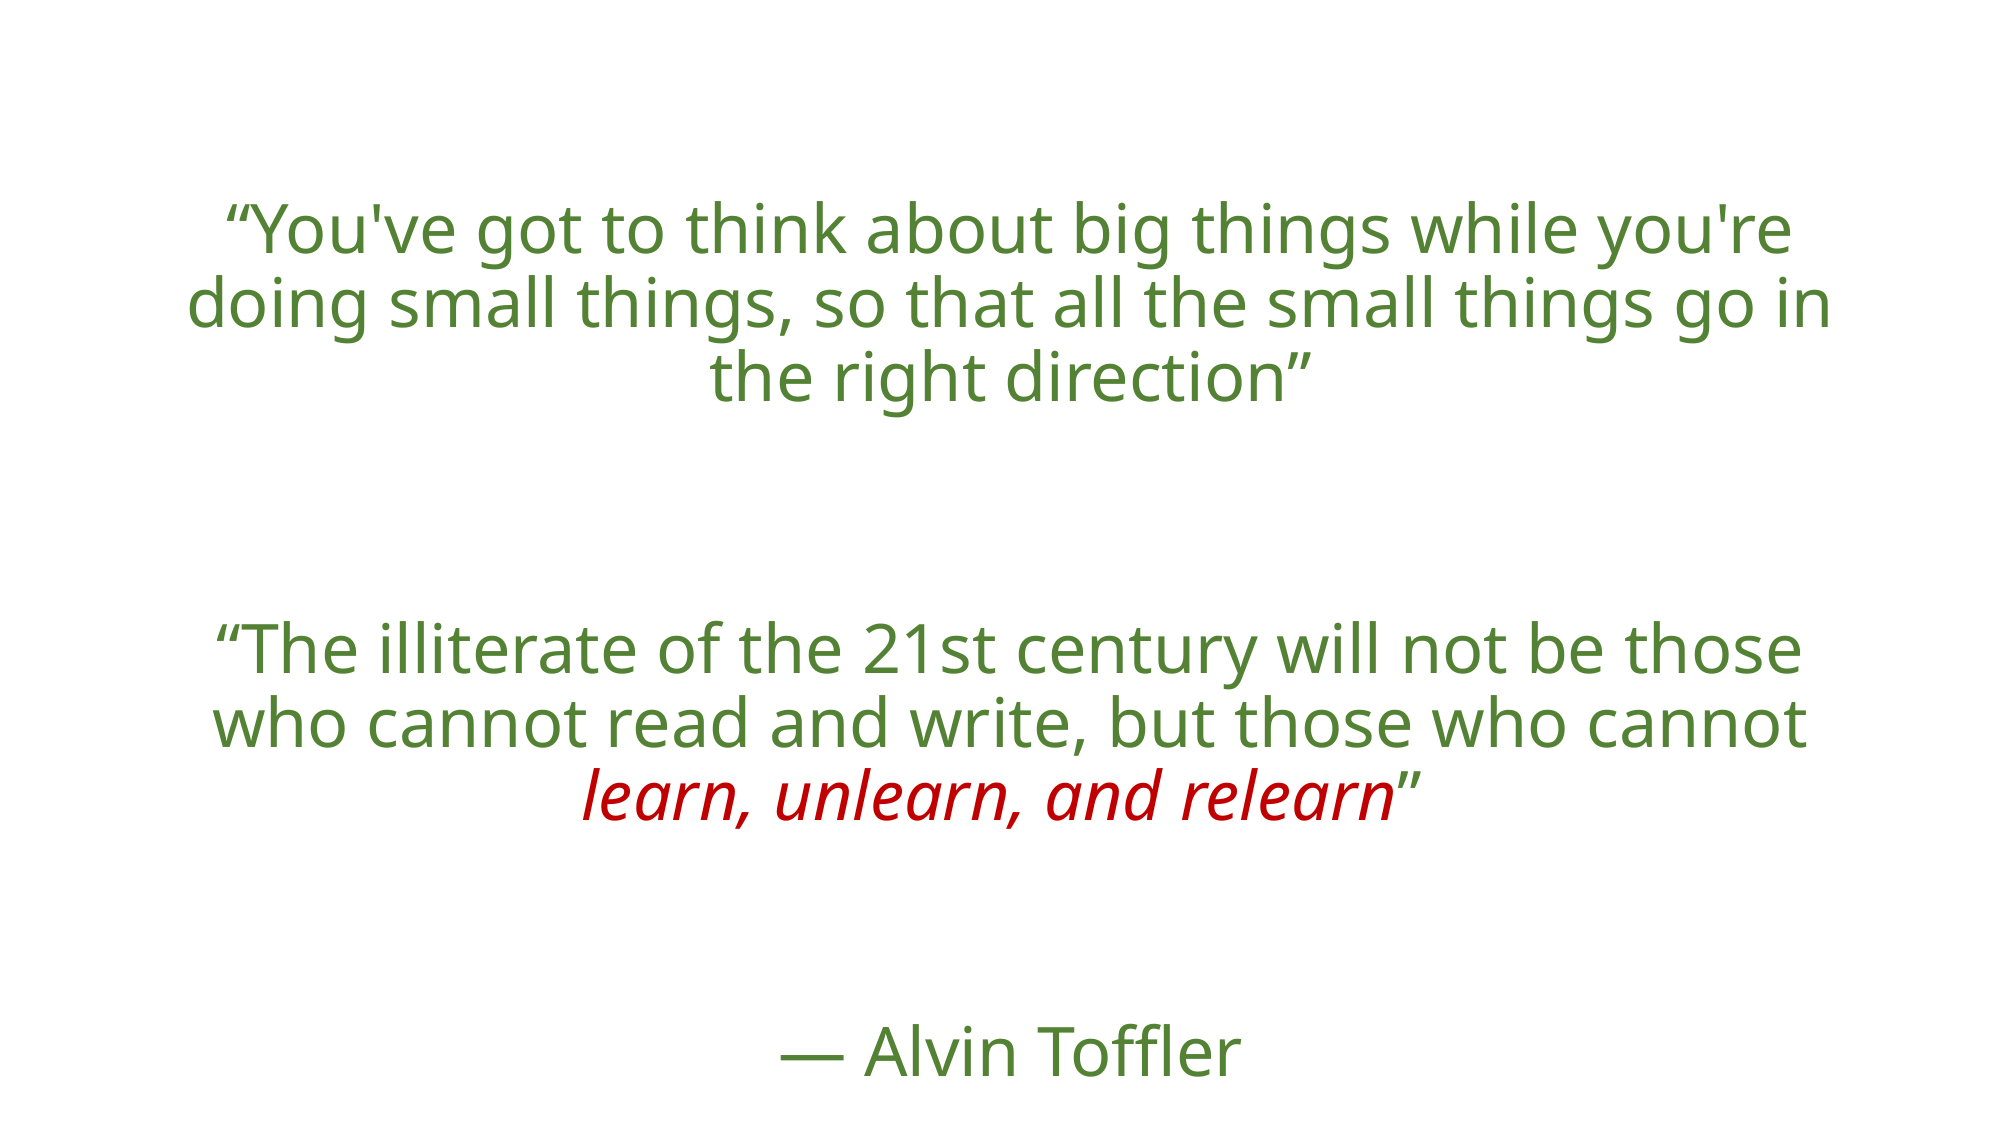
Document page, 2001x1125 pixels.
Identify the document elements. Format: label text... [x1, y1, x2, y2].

list “You've got to think about big things while you're doing small things, so that all the small things go in the right direction” “The illiterate of the 21st century will not be those who cannot read and write, but those who cannot learn, unlearn, and relearn” — Alvin Toffler [148, 88, 1874, 1102]
